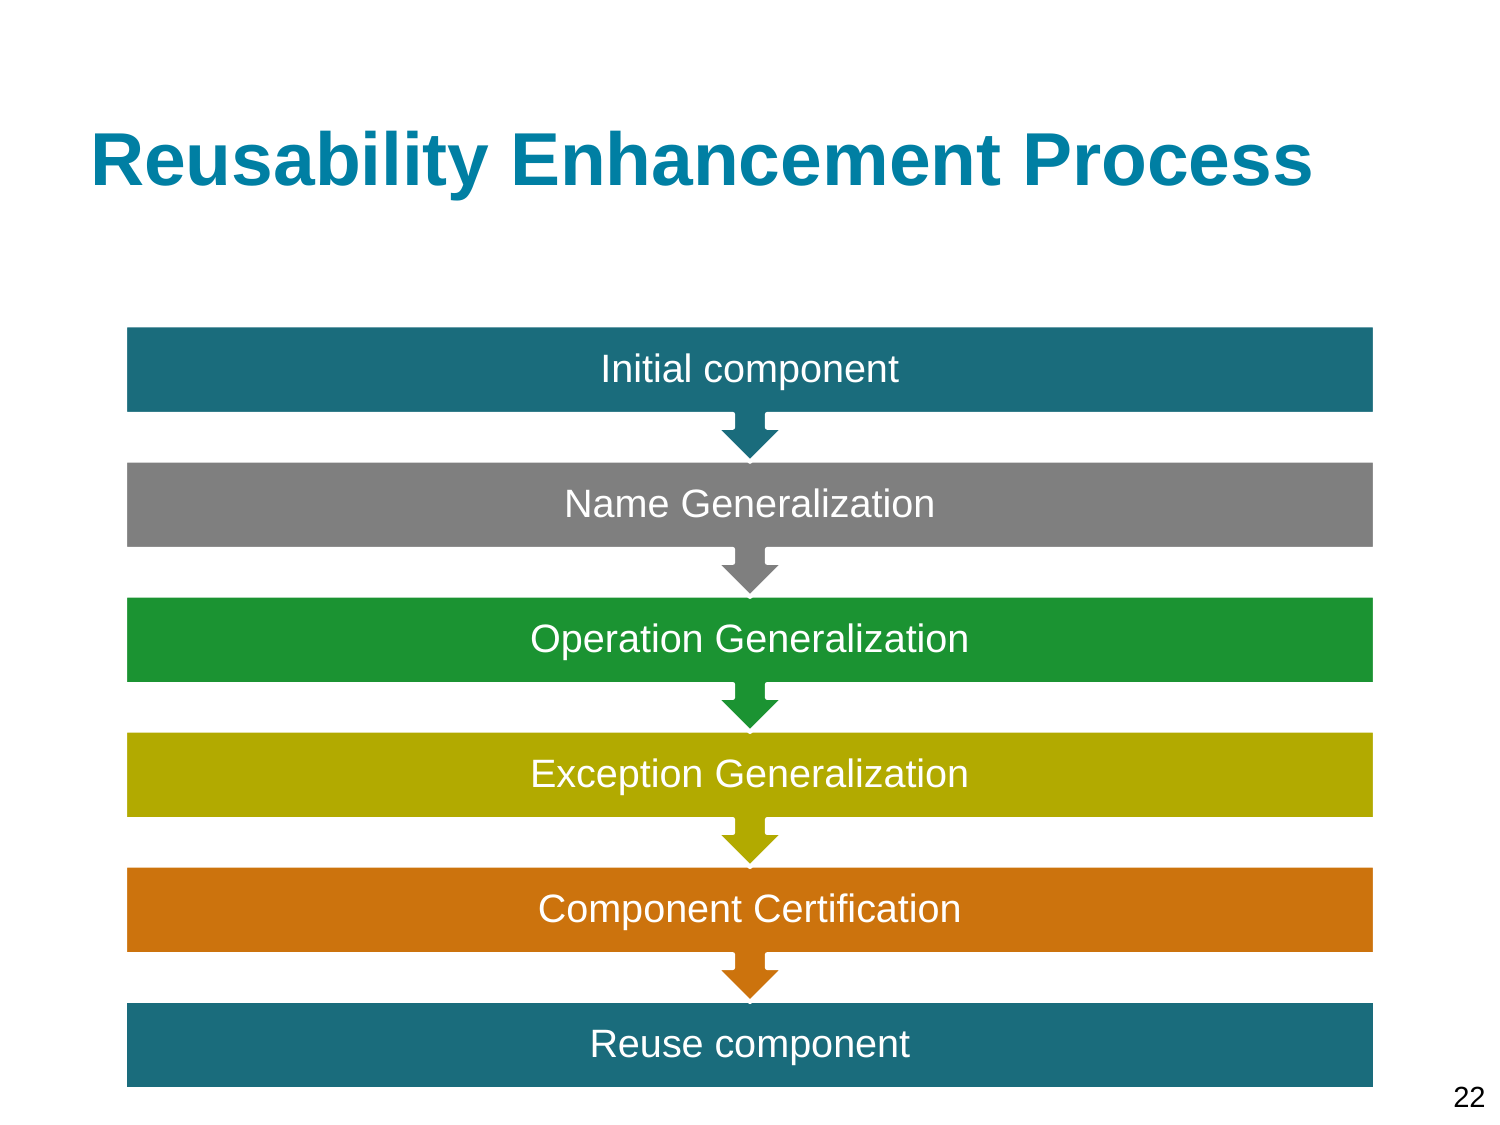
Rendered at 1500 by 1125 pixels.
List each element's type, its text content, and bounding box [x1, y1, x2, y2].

slide_number 22 [1410, 1081, 1500, 1112]
title Reusability Enhancement Process [75, 35, 1425, 216]
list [124, 324, 1376, 1090]
